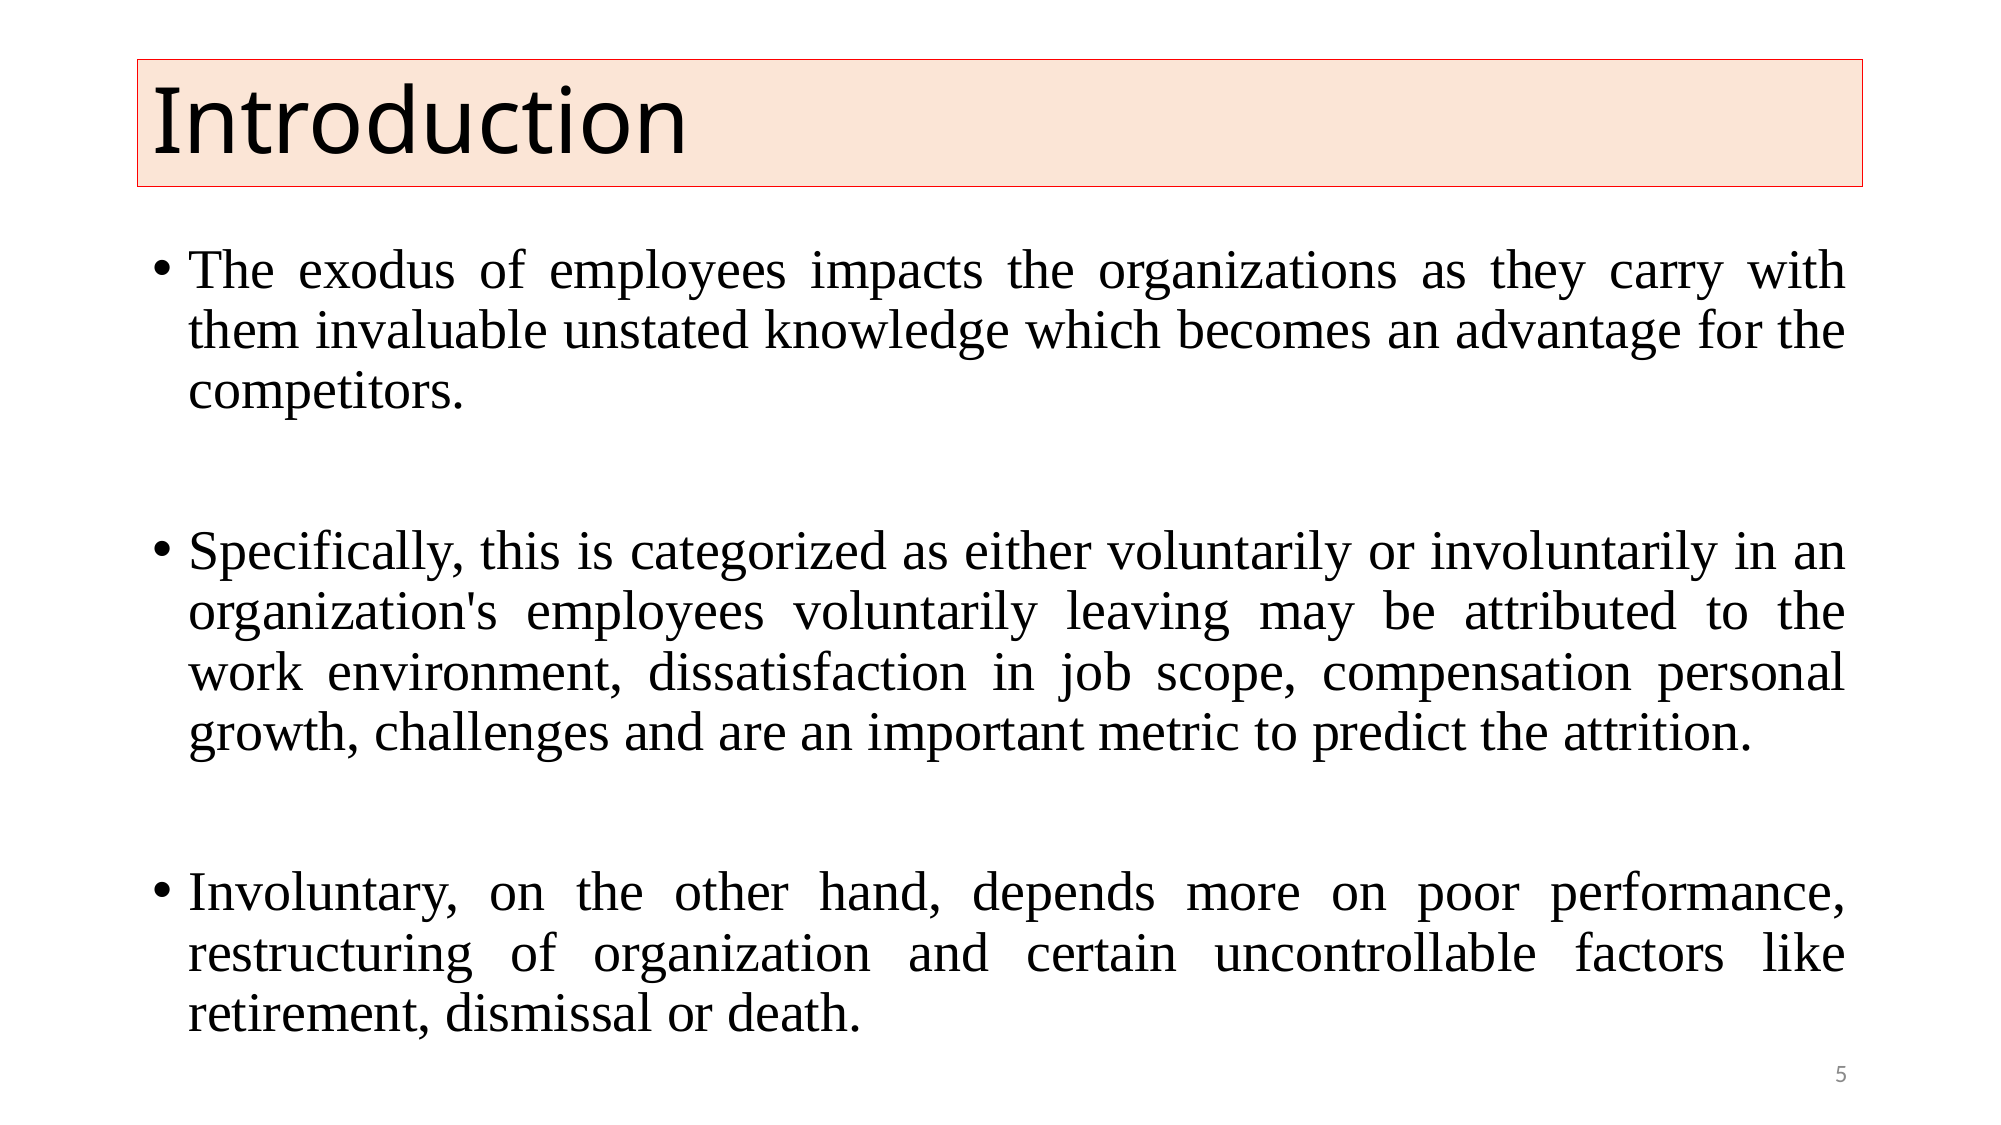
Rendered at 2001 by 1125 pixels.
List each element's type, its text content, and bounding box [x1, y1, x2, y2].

slide_number 5 [1412, 1042, 1863, 1103]
list The exodus of employees impacts the organizations as they carry with them invaluable unstated knowledge which becomes an advantage for the competitors. Specifically, this is categorized as either voluntarily or involuntarily in an organization's employees voluntarily leaving may be attributed to the work environment, dissatisfaction in job scope, compensation personal growth, challenges and are an important metric to predict the attrition. Involuntary, on the other hand, depends more on poor performance, restructuring of organization and certain uncontrollable factors like retirement, dismissal or death. [137, 232, 1863, 1066]
title Introduction [137, 59, 1863, 187]
